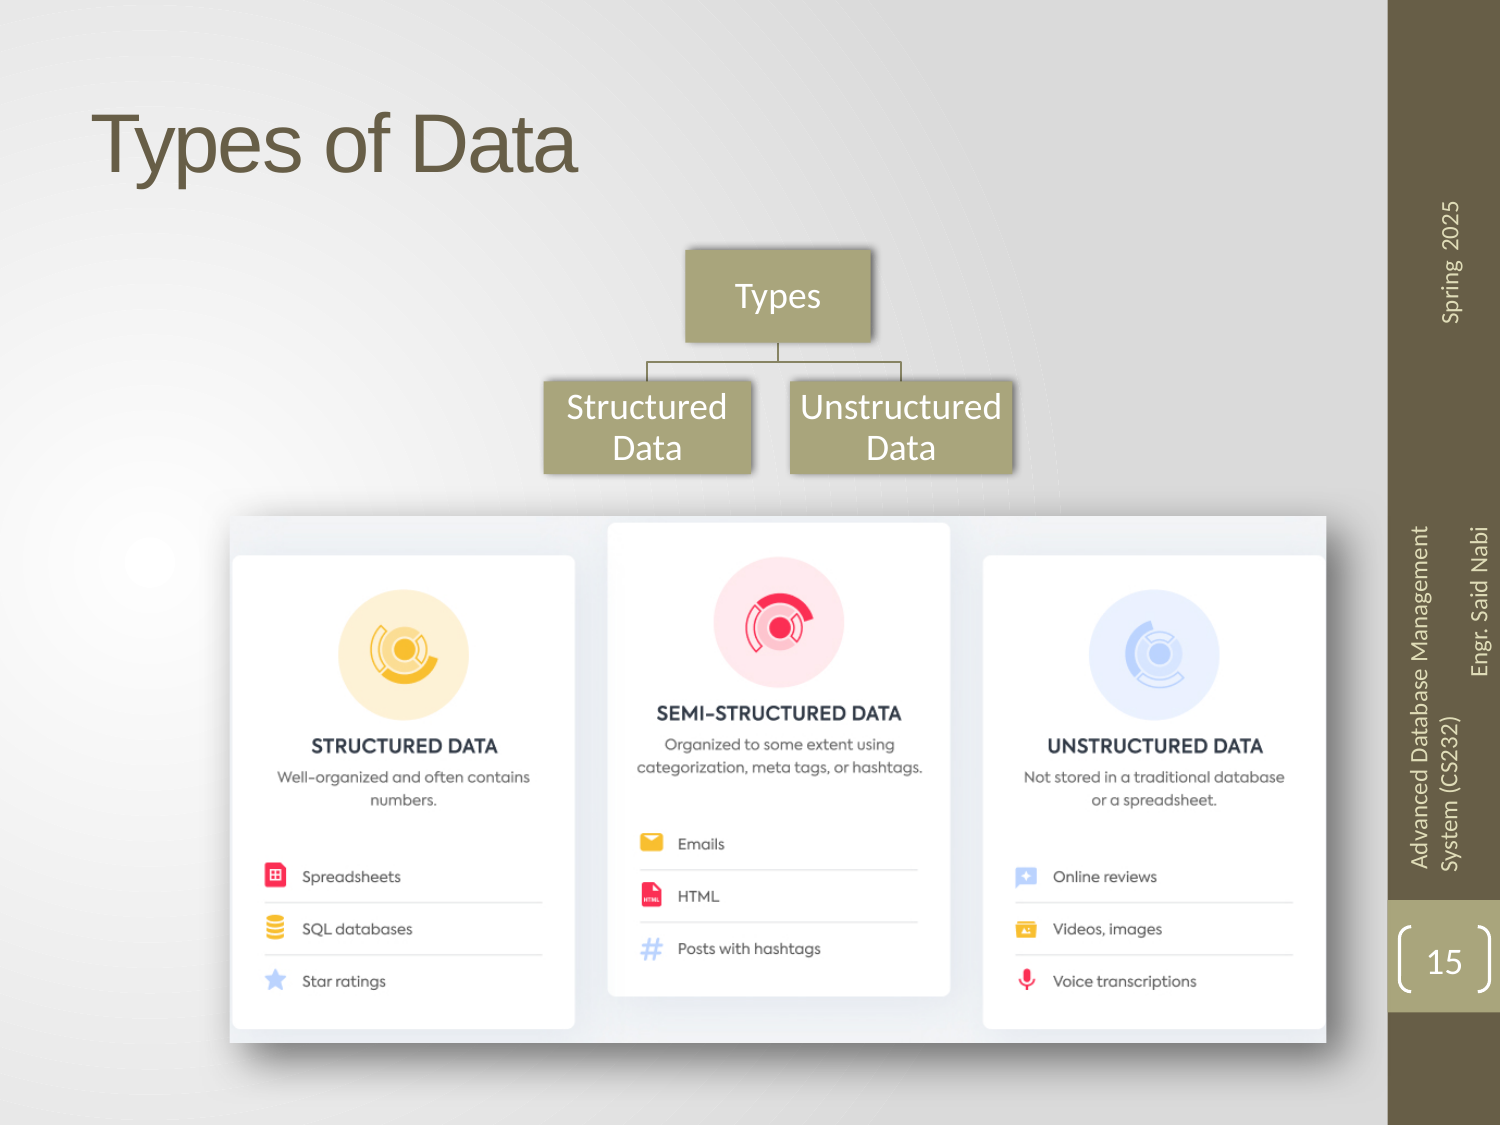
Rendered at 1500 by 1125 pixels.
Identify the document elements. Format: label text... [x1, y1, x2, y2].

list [405, 249, 1151, 475]
picture [229, 515, 1327, 1044]
title Types of Data [75, 45, 1325, 233]
slide_number 15 [1397, 925, 1492, 994]
